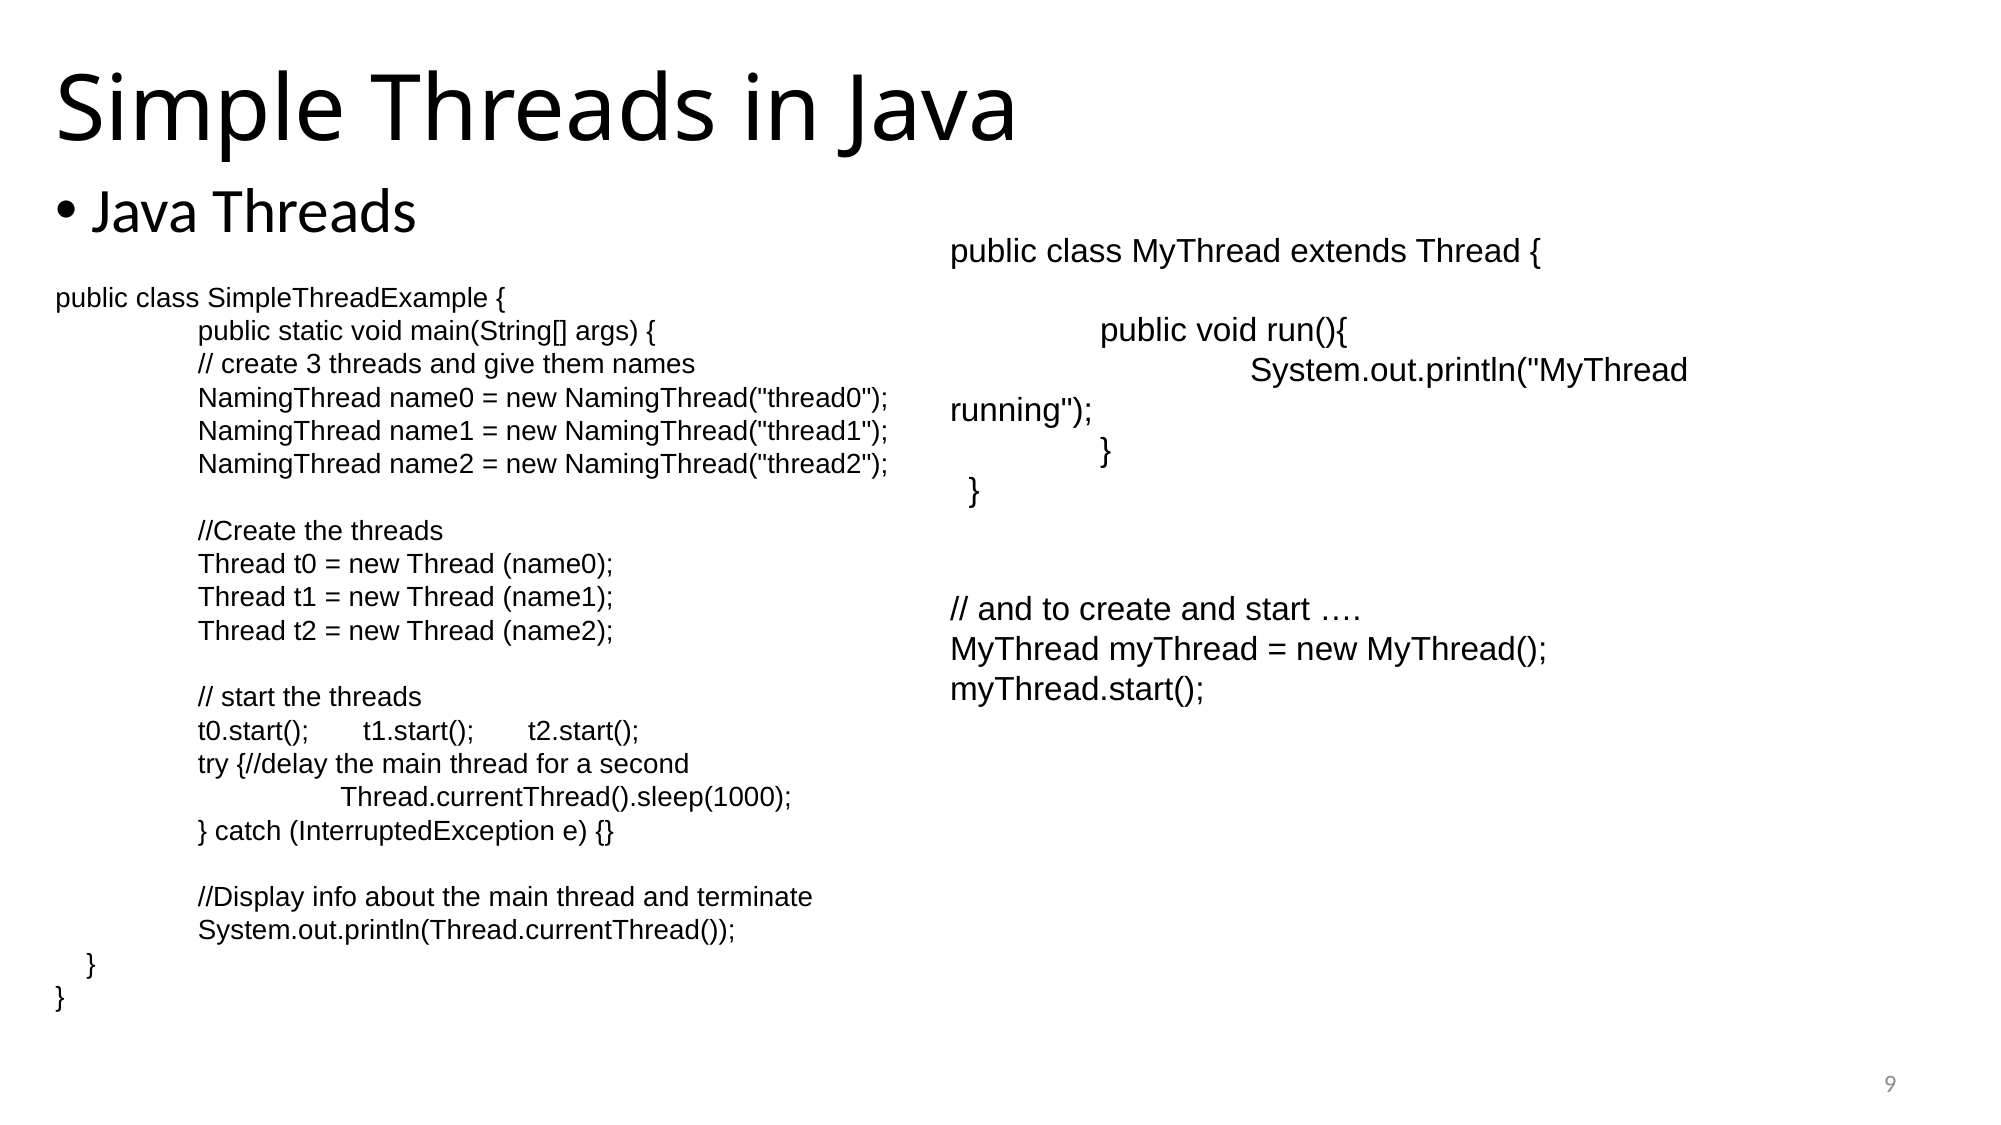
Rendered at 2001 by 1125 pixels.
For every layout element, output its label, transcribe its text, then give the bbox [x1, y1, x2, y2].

title Simple Threads in Java [40, 35, 1955, 187]
list Java Threads public class SimpleThreadExample { public static void main(String[] args) { // create 3 threads and give them names NamingThread name0 = new NamingThread("thread0"); NamingThread name1 = new NamingThread("thread1"); NamingThread name2 = new NamingThread("thread2"); //Create the threads Thread t0 = new Thread (name0); Thread t1 = new Thread (name1); Thread t2 = new Thread (name2); // start the threads t0.start(); t1.start(); t2.start(); try {//delay the main thread for a second Thread.currentThread().sleep(1000); } catch (InterruptedException e) {} //Display info about the main thread and terminate System.out.println(Thread.currentThread()); } } [40, 170, 918, 1090]
text_box public class MyThread extends Thread { public void run(){ System.out.println("MyThread running"); } } // and to create and start …. MyThread myThread = new MyThread(); myThread.start(); [935, 221, 1812, 1090]
